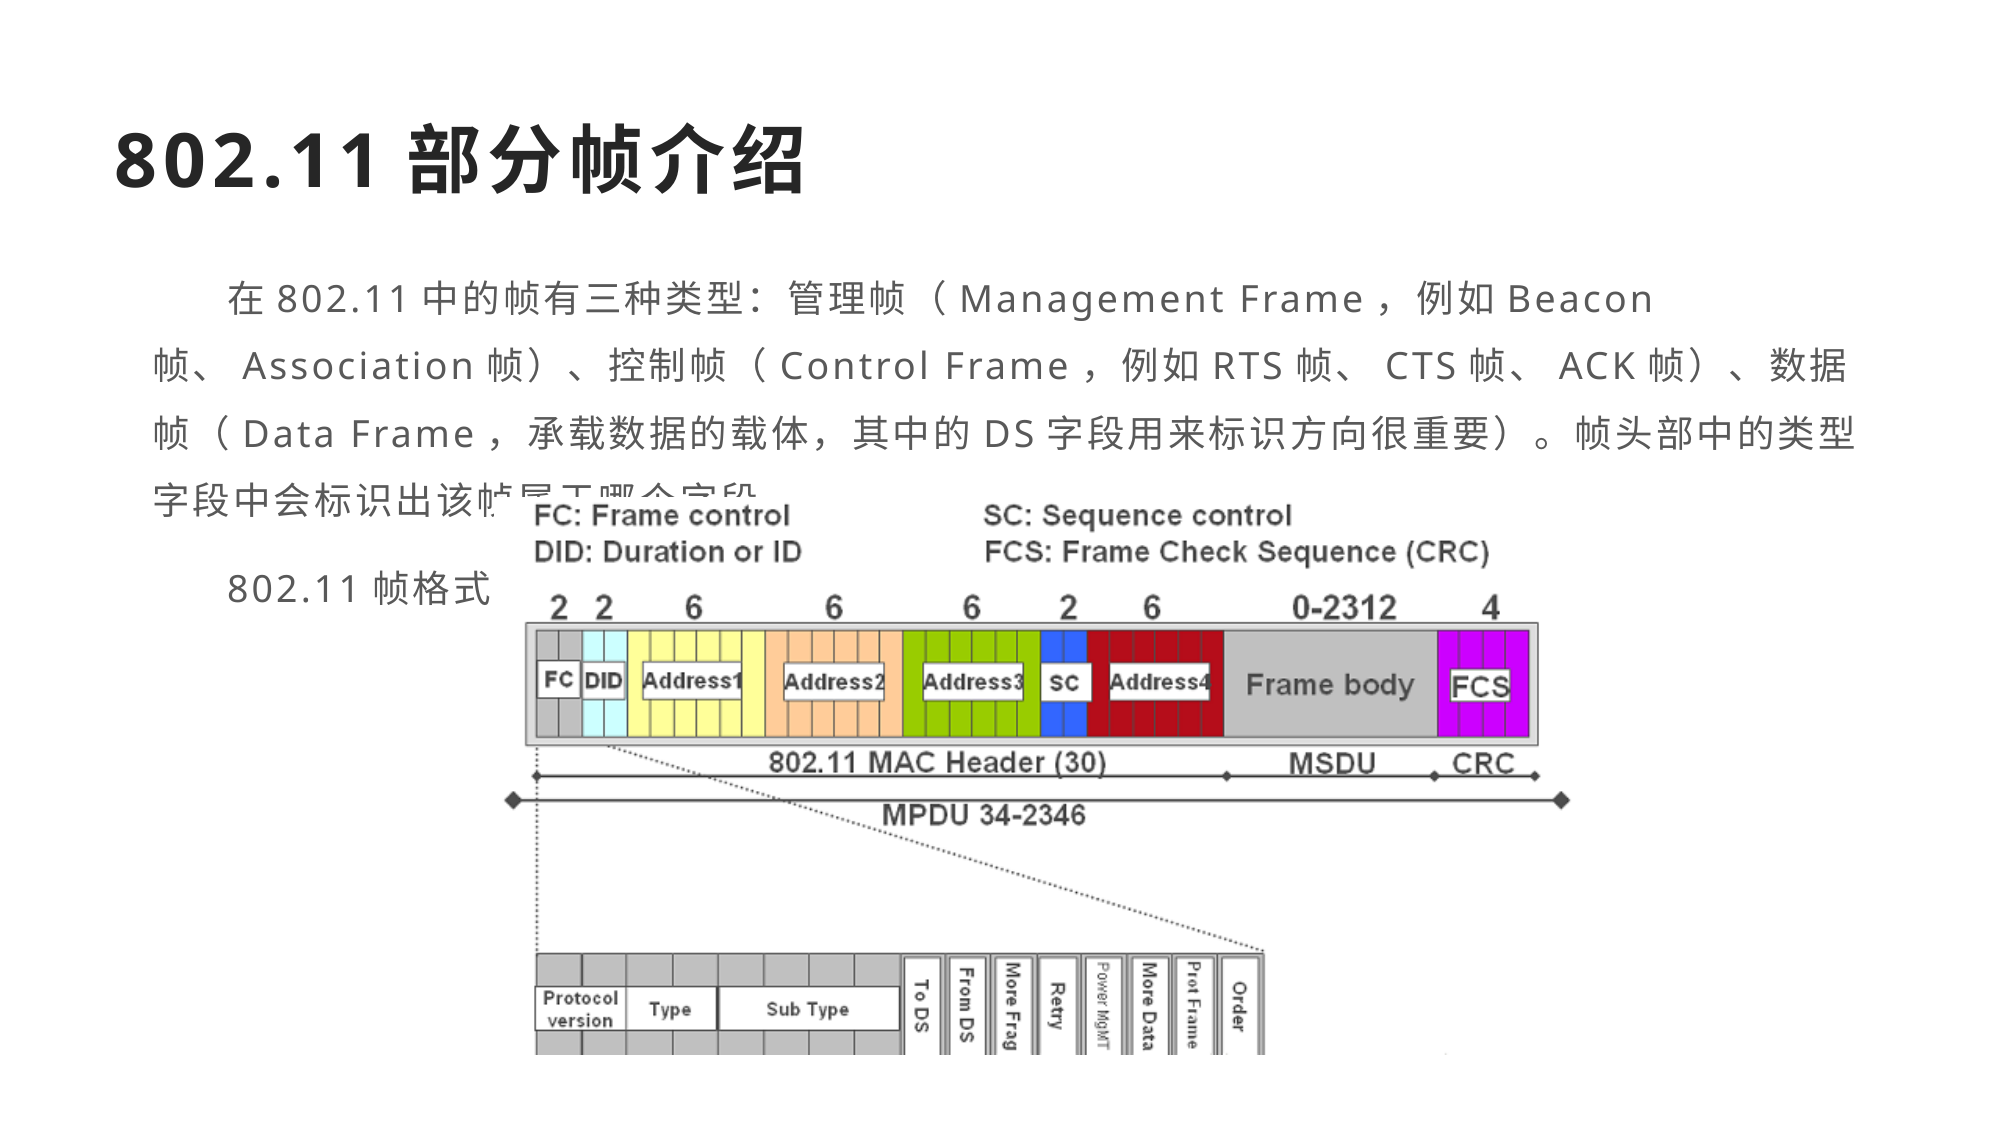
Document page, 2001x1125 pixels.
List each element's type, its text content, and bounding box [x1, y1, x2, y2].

list 在802.11中的帧有三种类型：管理帧（Management Frame，例如Beacon帧、Association帧）、控制帧（Control Frame，例如RTS帧、CTS帧、ACK帧）、数据帧（Data Frame，承载数据的载体，其中的DS字段用来标识方向很重要）。帧头部中的类型字段中会标识出该帧属于哪个字段。 802.11帧格式： [99, 244, 1900, 1026]
title 802.11部分帧介绍 [99, 99, 1900, 216]
picture [494, 497, 1575, 1055]
